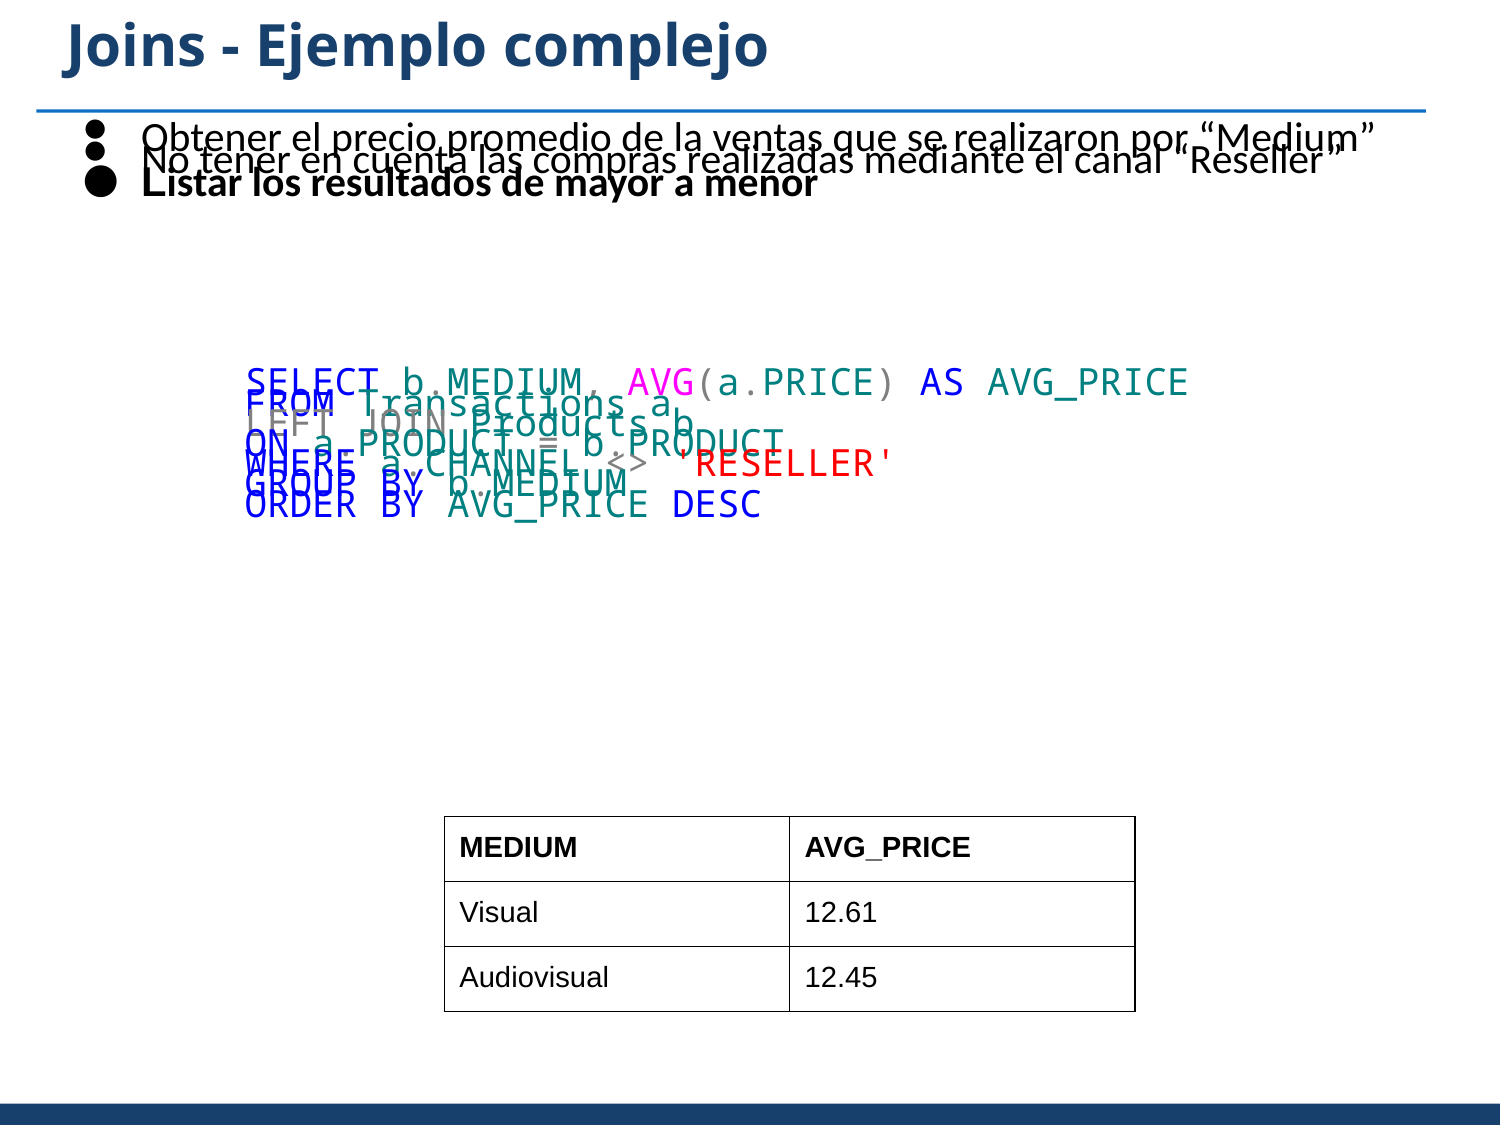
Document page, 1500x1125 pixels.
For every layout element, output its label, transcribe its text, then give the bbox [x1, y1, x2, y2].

text_box SELECT b.MEDIUM, AVG(a.PRICE) AS AVG_PRICE FROM Transactions a LEFT JOIN Products b ON a.PRODUCT = b.PRODUCT WHERE a.CHANNEL <> 'RESELLER' GROUP BY b.MEDIUM ORDER BY AVG_PRICE DESC [229, 364, 1500, 537]
table_cell 12.61 [790, 882, 1134, 946]
table_cell Visual [445, 882, 789, 946]
list Obtener el precio promedio de la ventas que se realizaron por “Medium” No tener en cuenta las compras realizadas mediante el canal “Reseller” Listar los resultados de mayor a menor [51, 118, 1449, 1053]
table_header MEDIUM [445, 817, 789, 881]
table_cell Audiovisual [445, 947, 789, 1011]
table_cell 12.45 [790, 947, 1134, 1011]
table_header AVG_PRICE [790, 817, 1134, 881]
title Joins - Ejemplo complejo [51, 0, 1449, 118]
